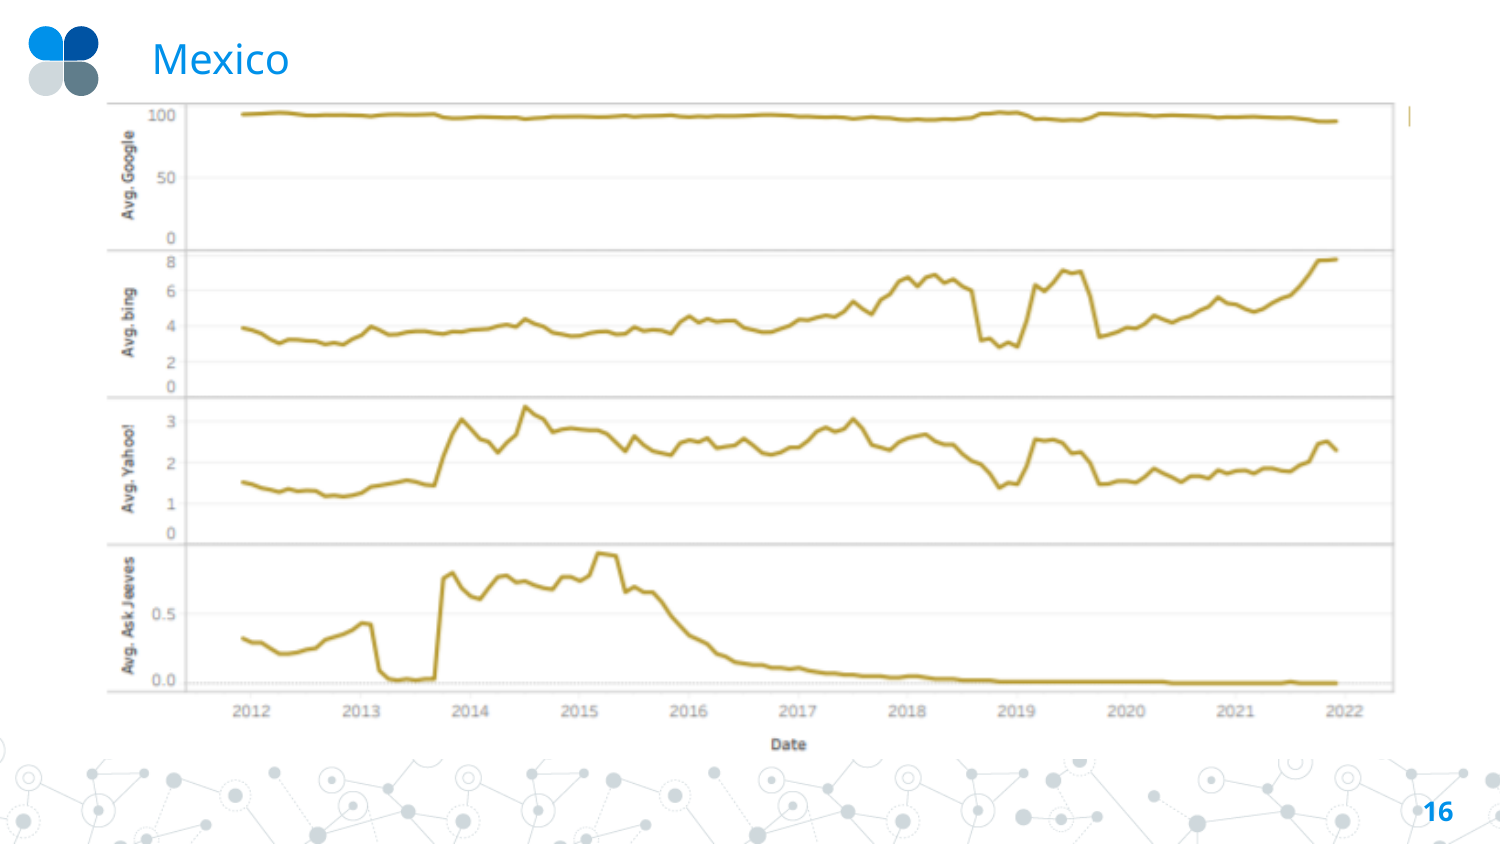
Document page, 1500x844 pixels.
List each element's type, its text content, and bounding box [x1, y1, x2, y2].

slide_number 16 [1378, 779, 1469, 844]
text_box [26, 24, 101, 98]
picture [0, 0, 1500, 844]
title Mexico [136, 0, 1379, 96]
